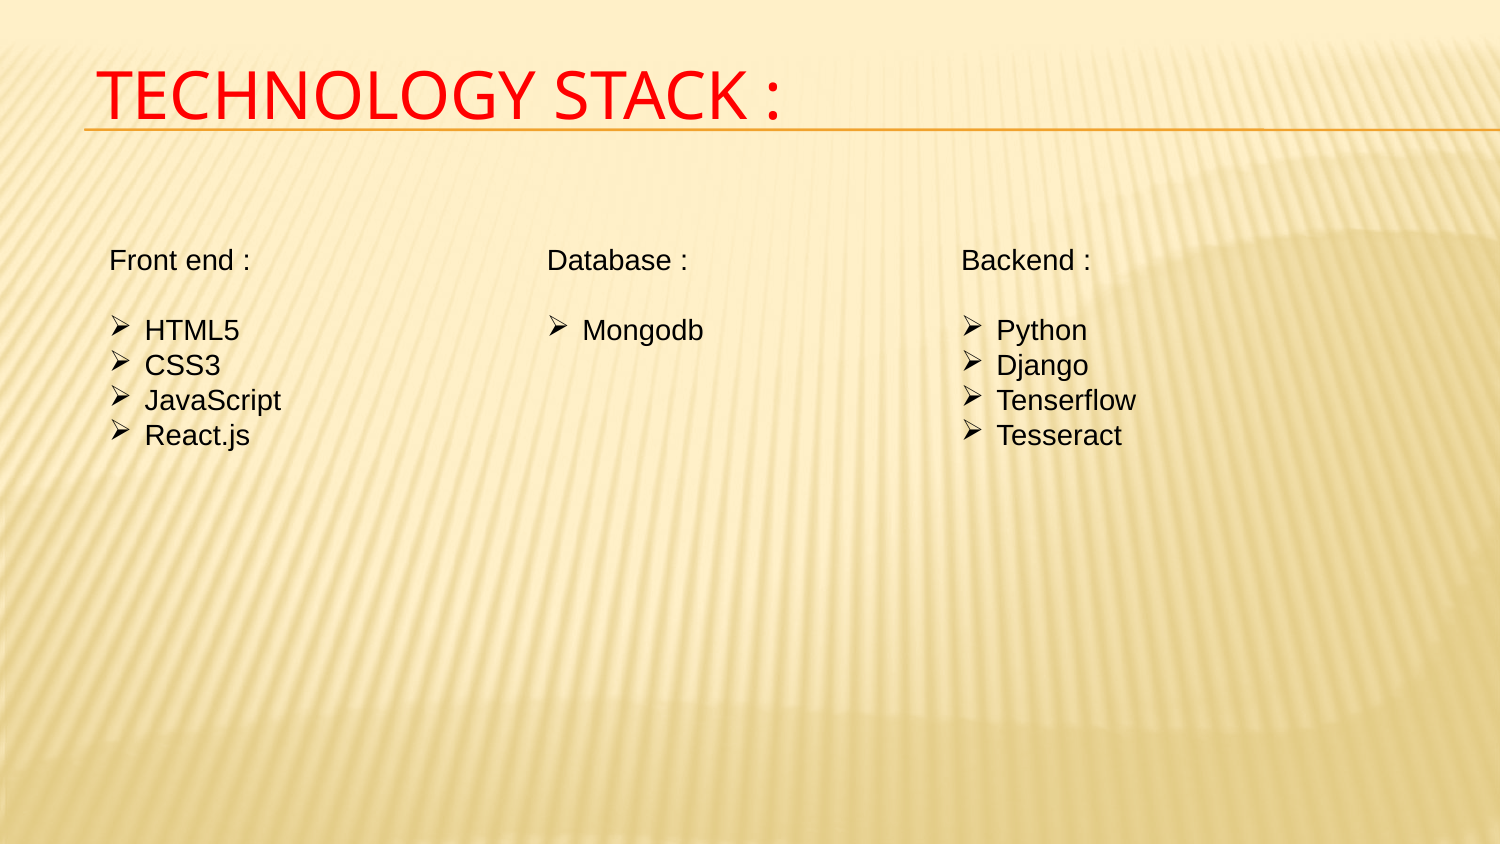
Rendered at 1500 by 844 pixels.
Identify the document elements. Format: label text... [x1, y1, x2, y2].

text_box [84, 188, 1436, 749]
title Technology Stack : [81, 37, 1440, 133]
text_box Front end : HTML5 CSS3 JavaScript React.js [94, 234, 297, 459]
text_box Database : Mongodb [532, 234, 719, 354]
text_box Backend : Python Django Tenserflow Tesseract [946, 234, 1152, 494]
